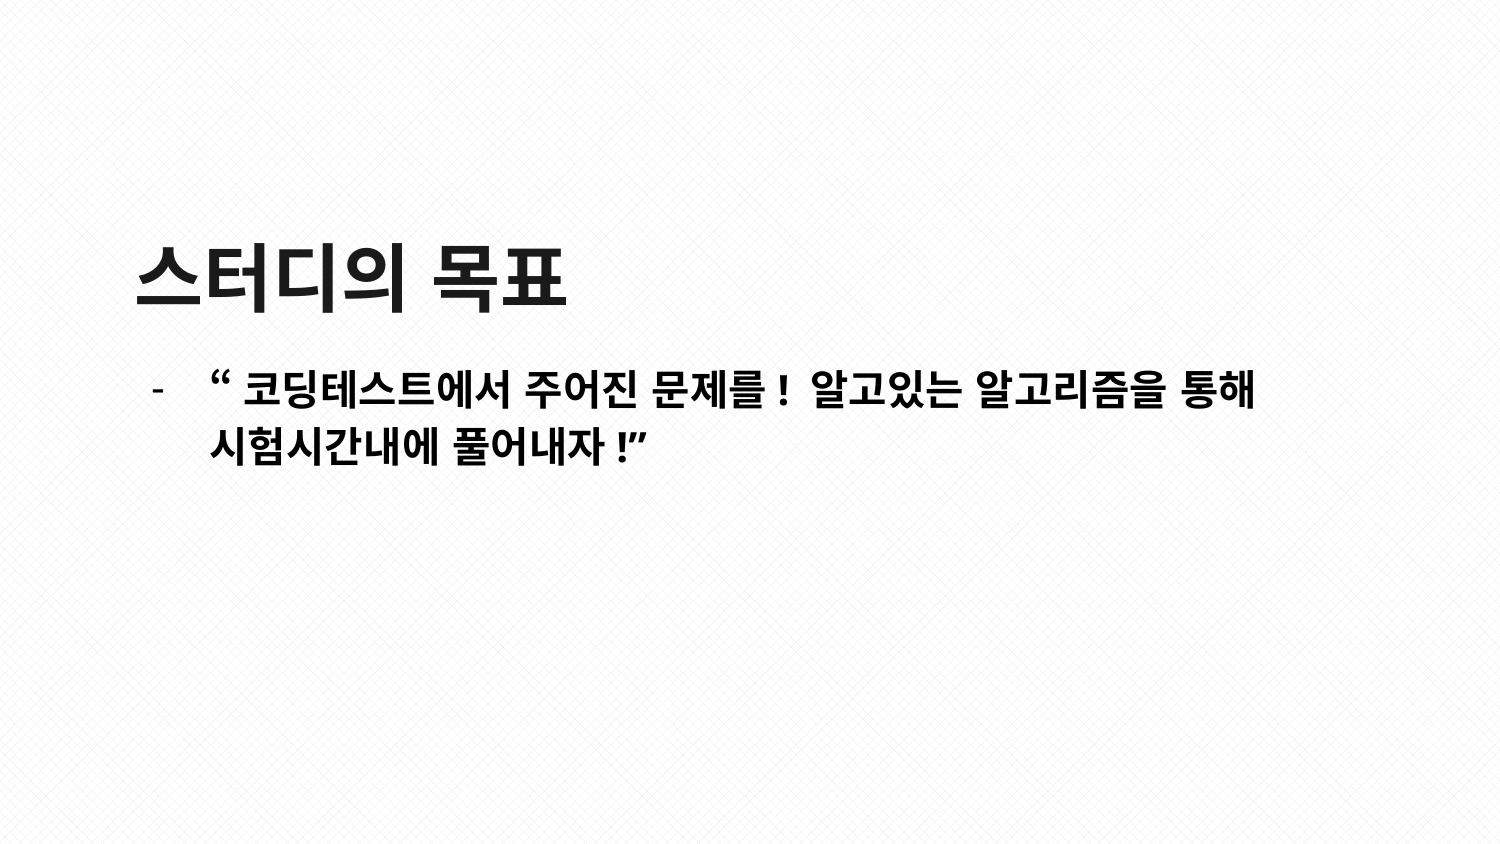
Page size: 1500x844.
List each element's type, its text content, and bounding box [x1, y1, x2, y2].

title 스터디의 목표 [119, 216, 1381, 305]
list “코딩테스트에서 주어진 문제를! 알고있는 알고리즘을 통해 시험시간내에 풀어내자!” [119, 341, 1381, 712]
